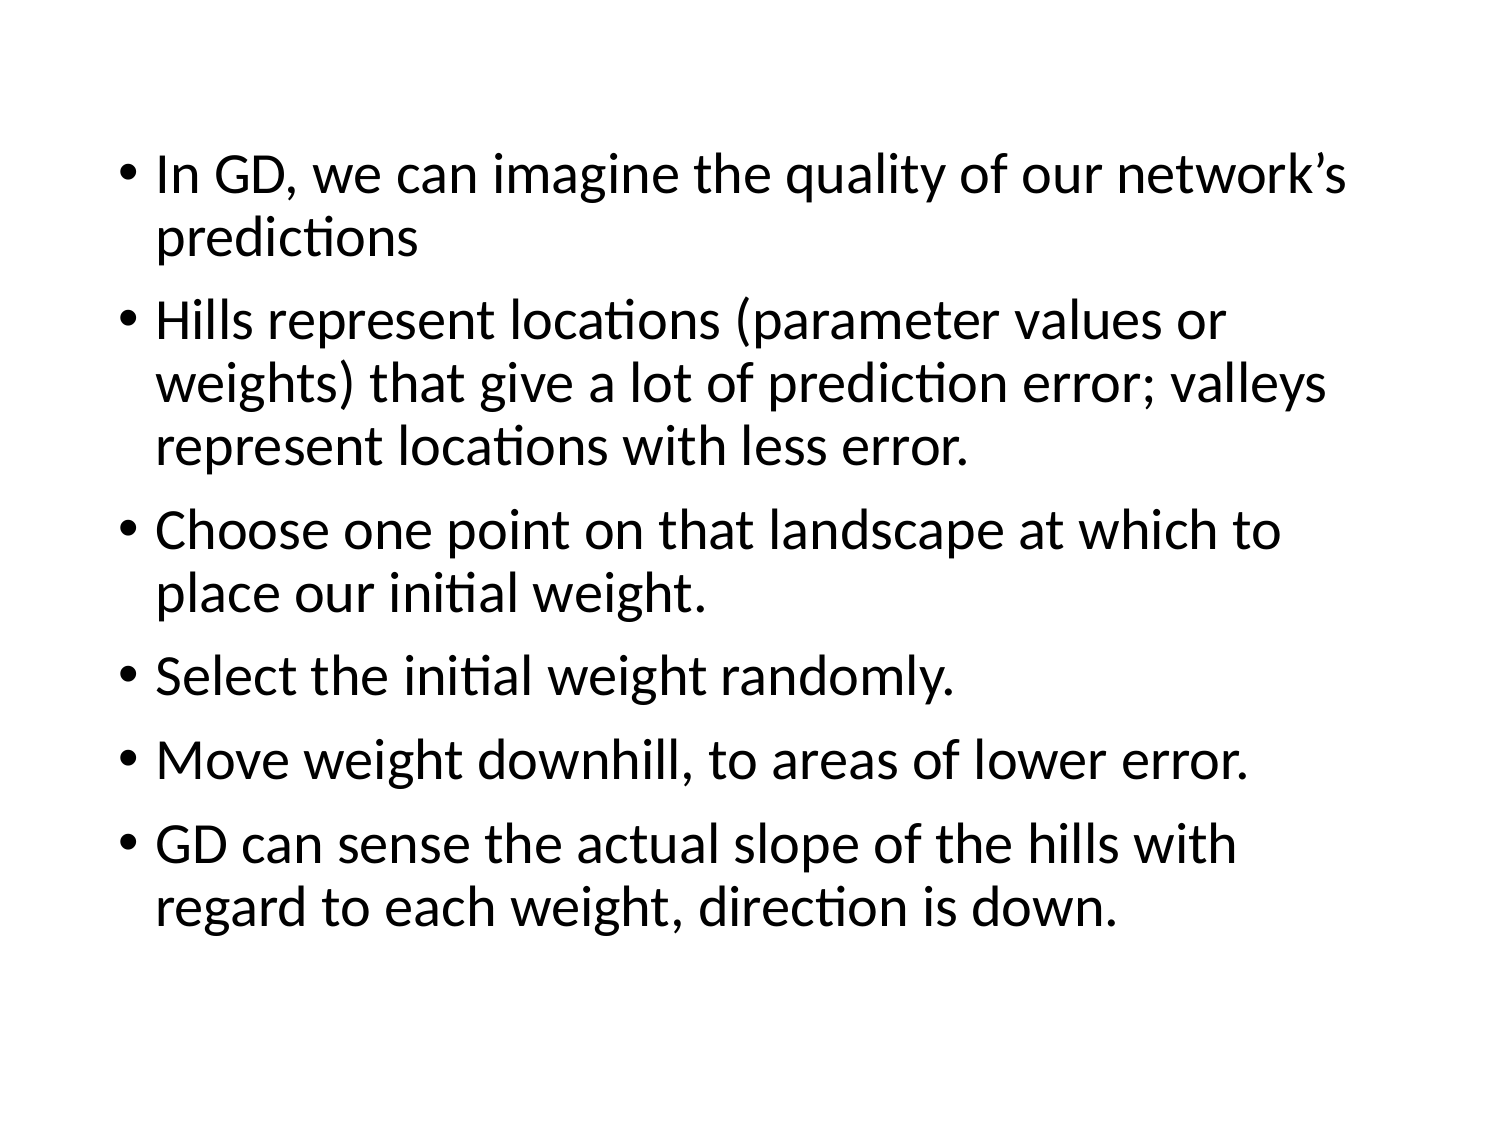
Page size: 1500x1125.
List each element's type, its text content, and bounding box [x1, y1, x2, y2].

list In GD, we can imagine the quality of our network’s predictions Hills represent locations (parameter values or weights) that give a lot of prediction error; valleys represent locations with less error. Choose one point on that landscape at which to place our initial weight. Select the initial weight randomly. Move weight downhill, to areas of lower error. GD can sense the actual slope of the hills with regard to each weight, direction is down. [103, 45, 1397, 1125]
